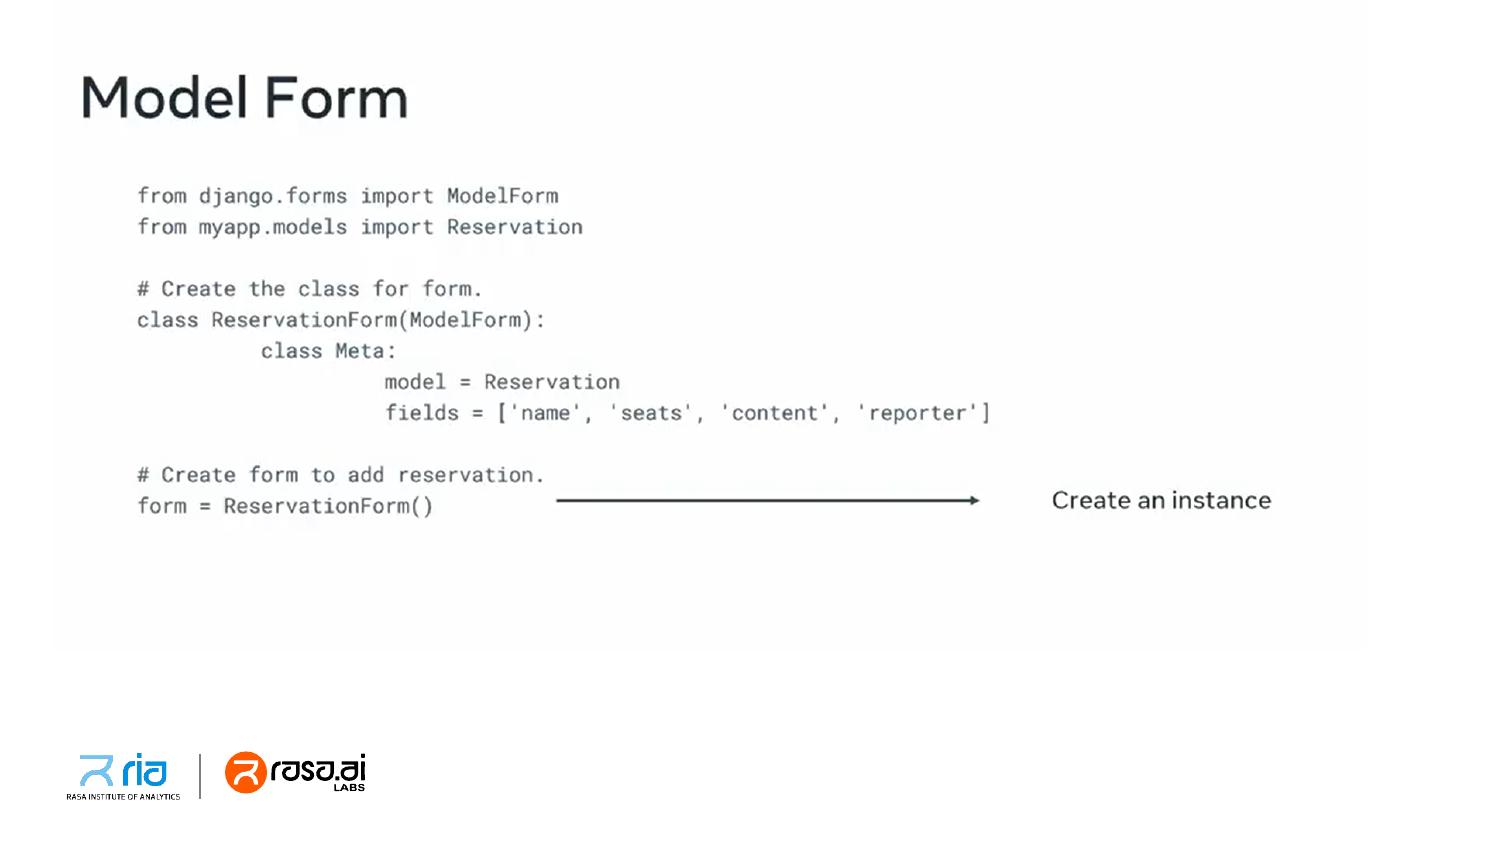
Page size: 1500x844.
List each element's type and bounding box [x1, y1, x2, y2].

picture [58, 744, 188, 808]
picture [53, 0, 1366, 652]
